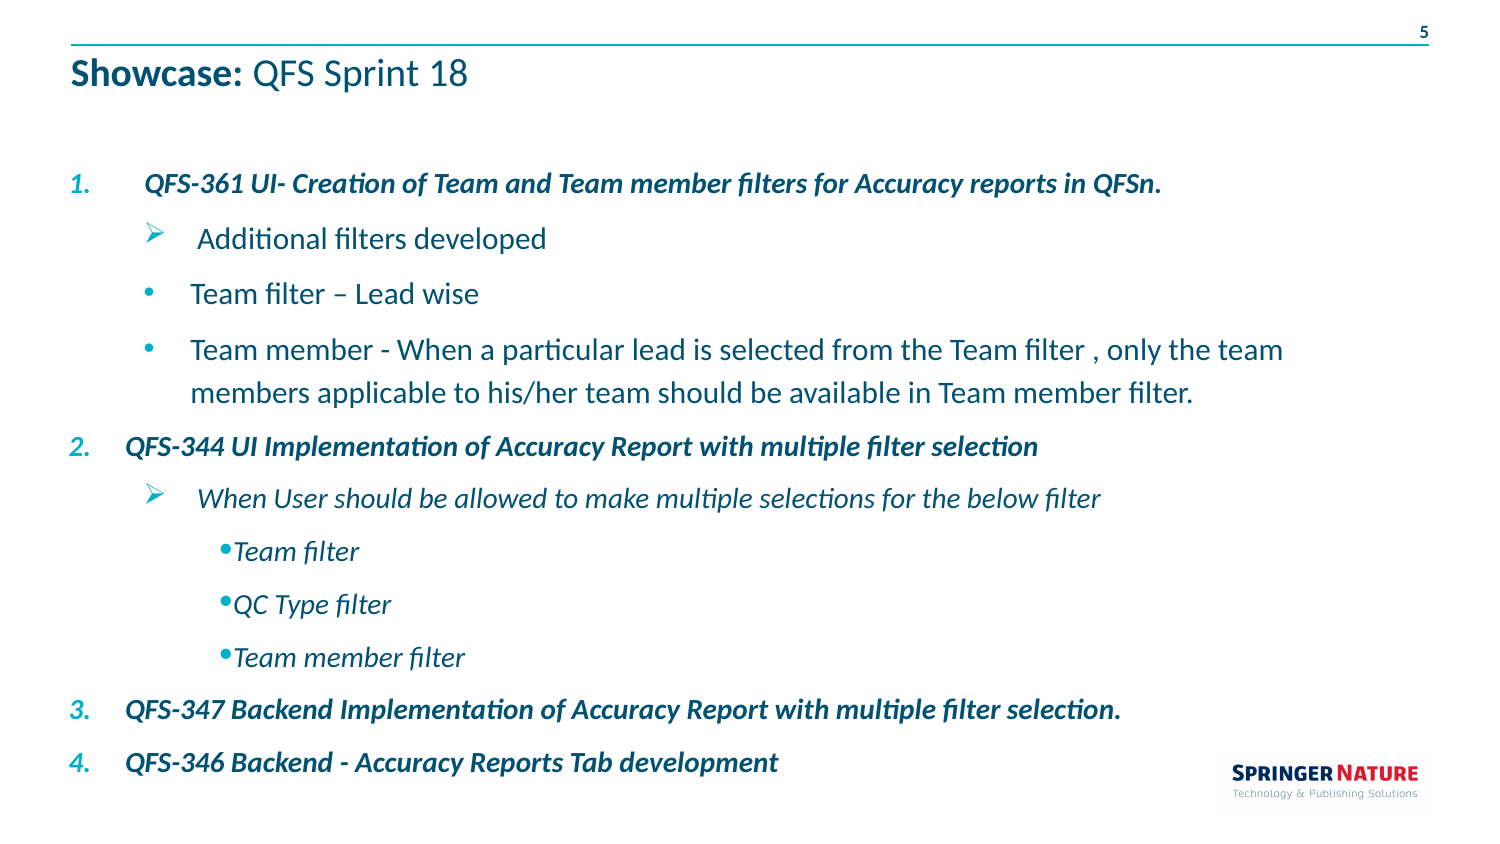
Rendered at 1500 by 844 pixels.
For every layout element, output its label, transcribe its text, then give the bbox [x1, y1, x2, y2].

title Showcase: QFS Sprint 18 [70, 46, 1430, 92]
picture [1219, 753, 1430, 810]
list QFS-361 UI- Creation of Team and Team member filters for Accuracy reports in QFSn. Additional filters developed Team filter – Lead wise Team member - When a particular lead is selected from the Team filter , only the team members applicable to his/her team should be available in Team member filter. QFS-344 UI Implementation of Accuracy Report with multiple filter selection When User should be allowed to make multiple selections for the below filter Team filter QC Type filter Team member filter QFS-347 Backend Implementation of Accuracy Report with multiple filter selection. QFS-346 Backend - Accuracy Reports Tab development [43, 112, 1402, 777]
